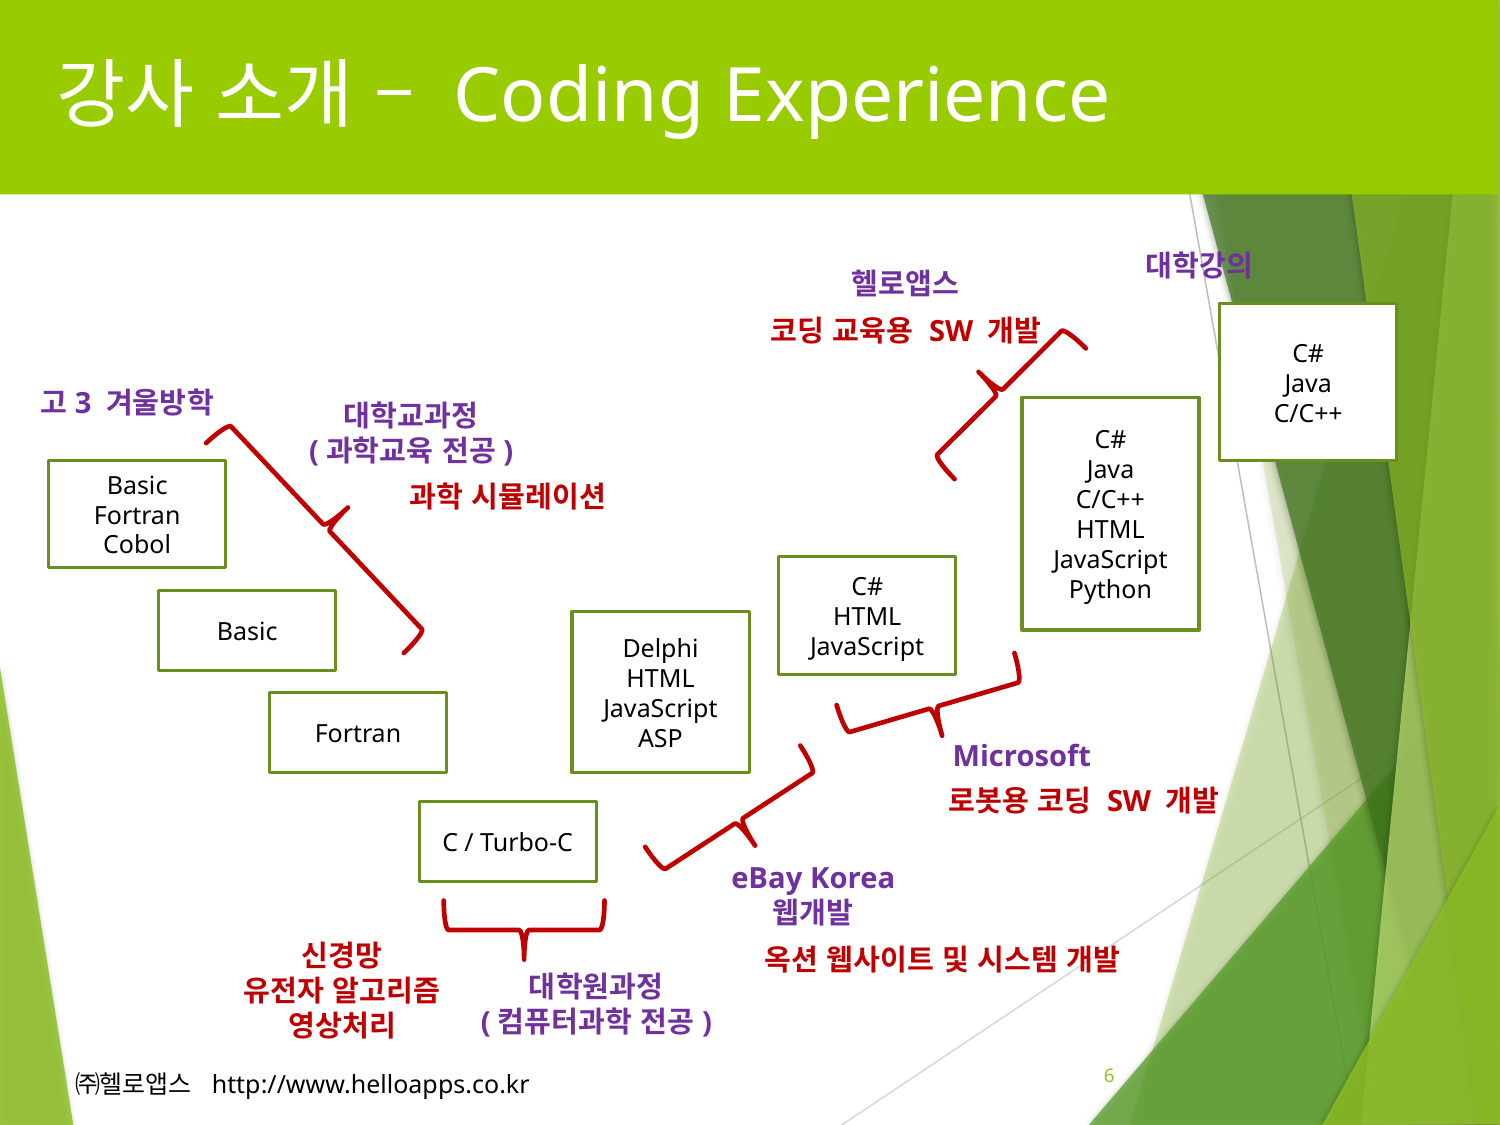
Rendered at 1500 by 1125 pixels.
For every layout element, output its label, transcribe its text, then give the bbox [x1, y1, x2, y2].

text_box [644, 744, 814, 870]
text_box eBay Korea 웹개발 [716, 851, 911, 937]
text_box 신경망 유전자 알고리즘 영상처리 [228, 930, 456, 1050]
text_box 대학교과정 (과학교육 전공) [294, 389, 529, 475]
text_box C / Turbo-C [418, 800, 598, 883]
text_box 로봇용 코딩 SW 개발 [933, 774, 1235, 825]
slide_number 6 [1045, 1046, 1130, 1107]
text_box 코딩 교육용 SW 개발 [755, 305, 1057, 355]
text_box 대학원과정 (컴퓨터과학 전공) [465, 960, 727, 1046]
text_box [936, 329, 1087, 480]
text_box [835, 651, 1021, 737]
text_box 대학강의 [1130, 239, 1268, 290]
title 강사 소개 – Coding Experience [41, 38, 1471, 173]
text_box Microsoft [937, 730, 1107, 774]
text_box Basic Fortran Cobol [47, 459, 227, 569]
text_box C# Java C/C++ [1218, 302, 1398, 462]
text_box Fortran [268, 691, 448, 774]
text_box [442, 899, 606, 960]
text_box [205, 425, 424, 654]
text_box Delphi HTML JavaScript ASP [570, 610, 751, 774]
text_box 옥션 웹사이트 및 시스템 개발 [749, 934, 1137, 984]
text_box C# HTML JavaScript [777, 555, 957, 676]
text_box Basic [157, 589, 337, 672]
text_box 과학 시뮬레이션 [394, 470, 622, 521]
text_box C# Java C/C++ HTML JavaScript Python [1020, 396, 1201, 632]
text_box 헬로앱스 [836, 258, 975, 305]
text_box 고3 겨울방학 [26, 377, 229, 427]
